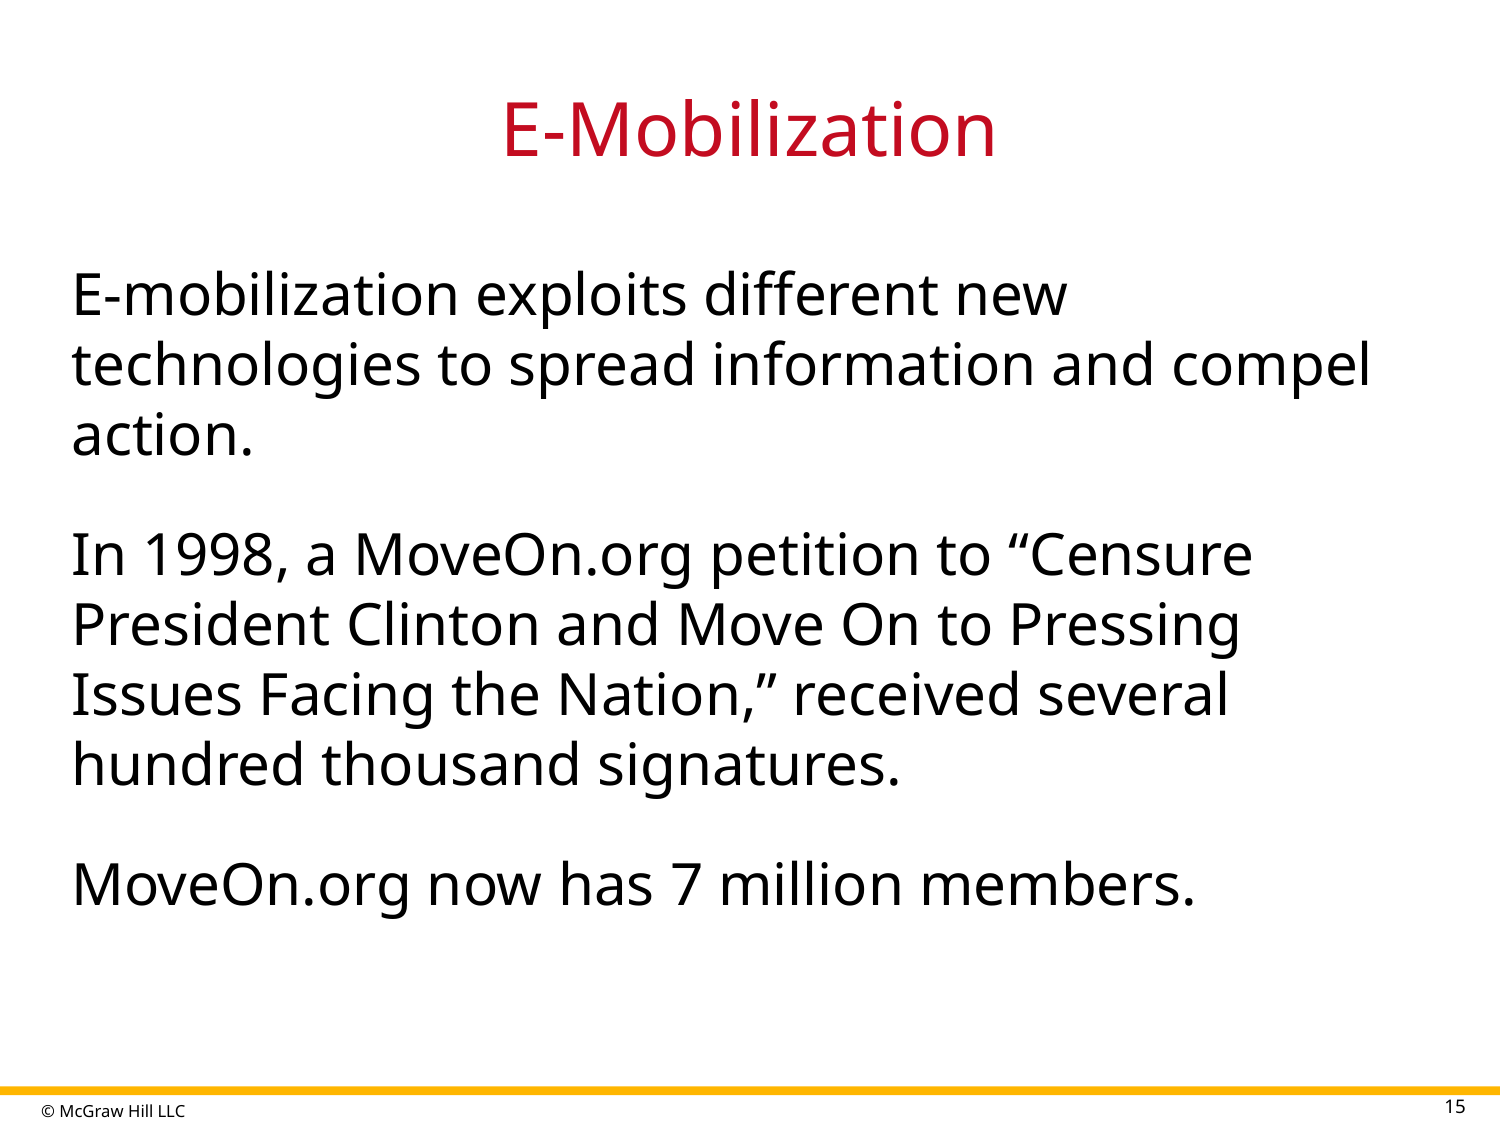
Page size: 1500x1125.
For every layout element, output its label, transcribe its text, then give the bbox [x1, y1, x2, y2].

title E-Mobilization [54, 30, 1446, 222]
list E-mobilization exploits different new technologies to spread information and compel action. In 1998, a MoveOn.org petition to “Censure President Clinton and Move On to Pressing Issues Facing the Nation,” received several hundred thousand signatures. MoveOn.org now has 7 million members. [56, 249, 1444, 1038]
slide_number 15 [1415, 1094, 1474, 1122]
